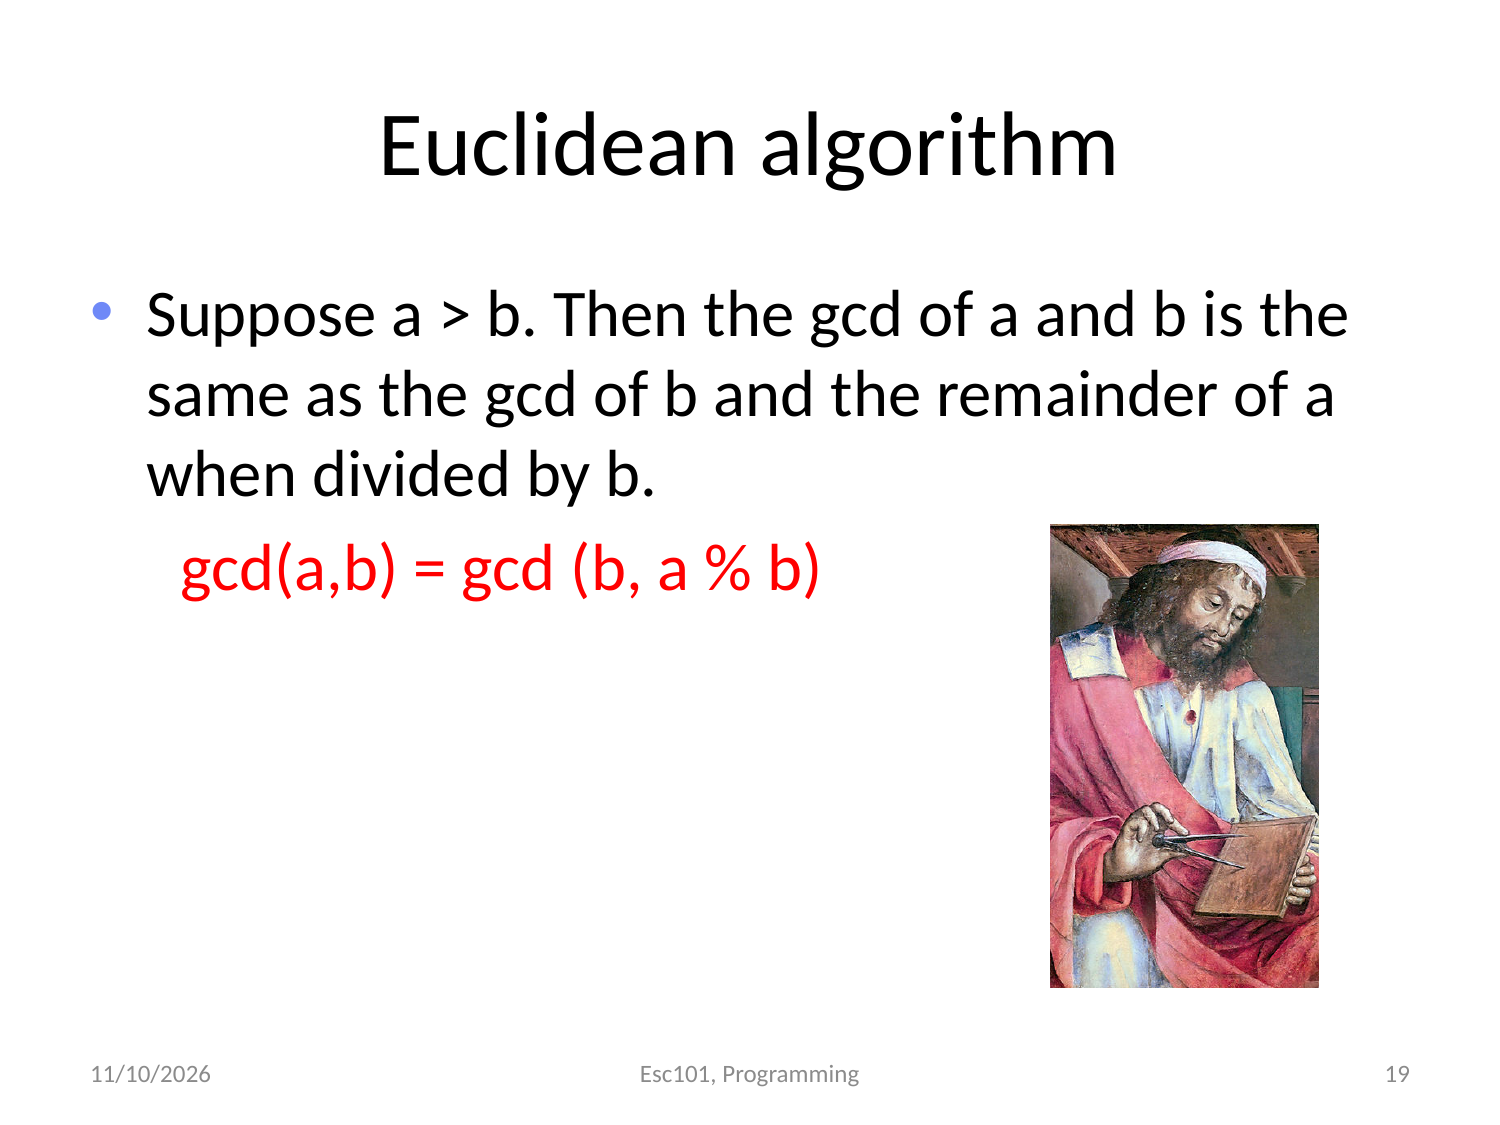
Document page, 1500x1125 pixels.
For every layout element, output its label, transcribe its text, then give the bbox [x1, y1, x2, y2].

list Suppose a > b. Then the gcd of a and b is the same as the gcd of b and the remainder of a when divided by b. gcd(a,b) = gcd (b, a % b) [75, 262, 1425, 1005]
slide_number 19 [1074, 1042, 1425, 1103]
picture [1049, 524, 1319, 988]
title Euclidean algorithm [75, 45, 1425, 233]
footer Esc101, Programming [512, 1042, 988, 1103]
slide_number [75, 1042, 425, 1103]
